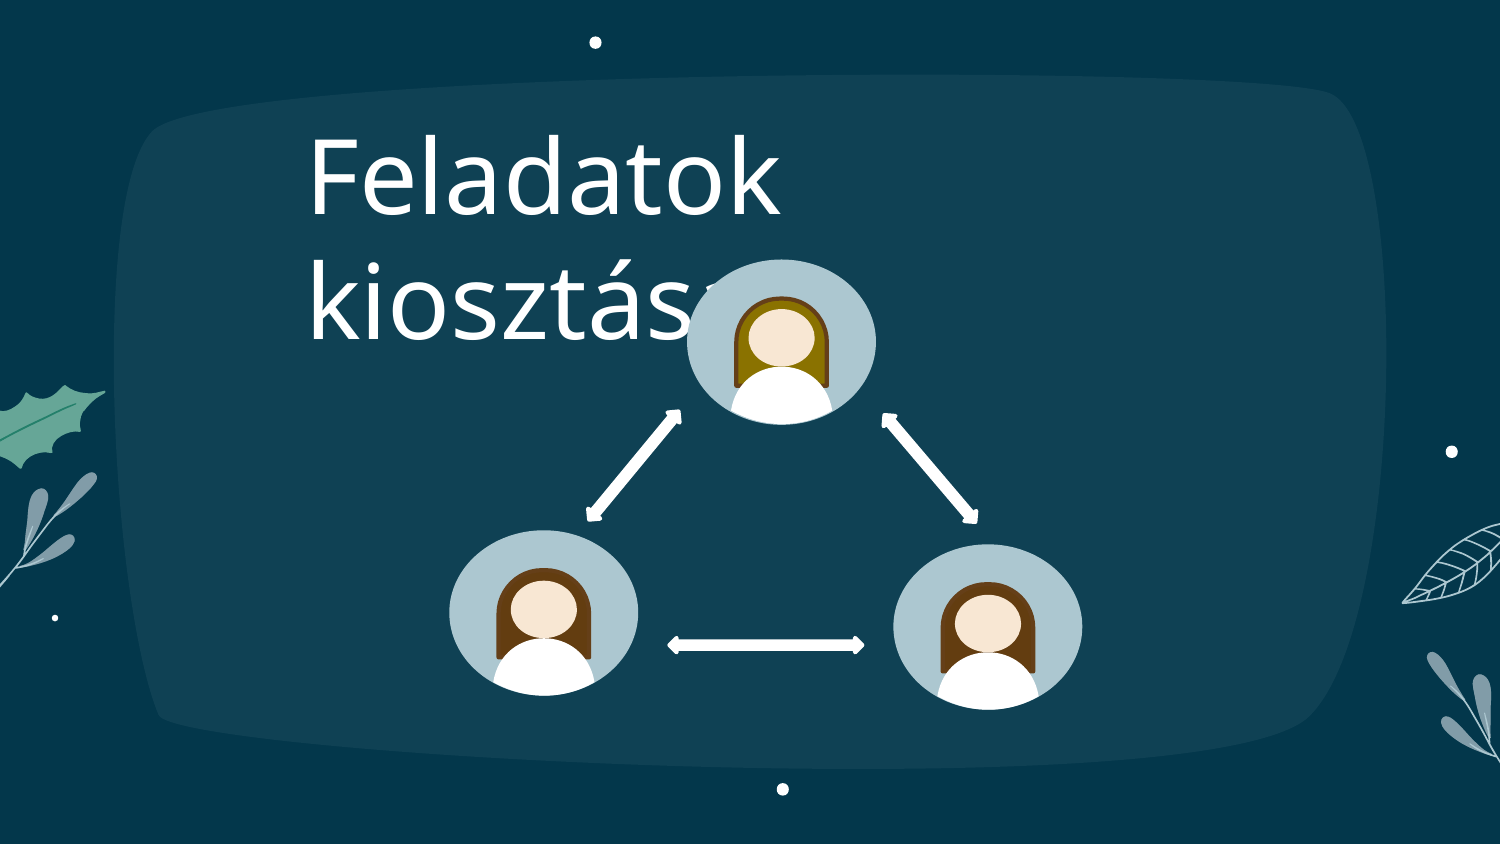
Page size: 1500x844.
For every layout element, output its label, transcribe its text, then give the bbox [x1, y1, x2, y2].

text_box Feladatok kiosztása [290, 103, 1273, 368]
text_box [449, 259, 1083, 710]
